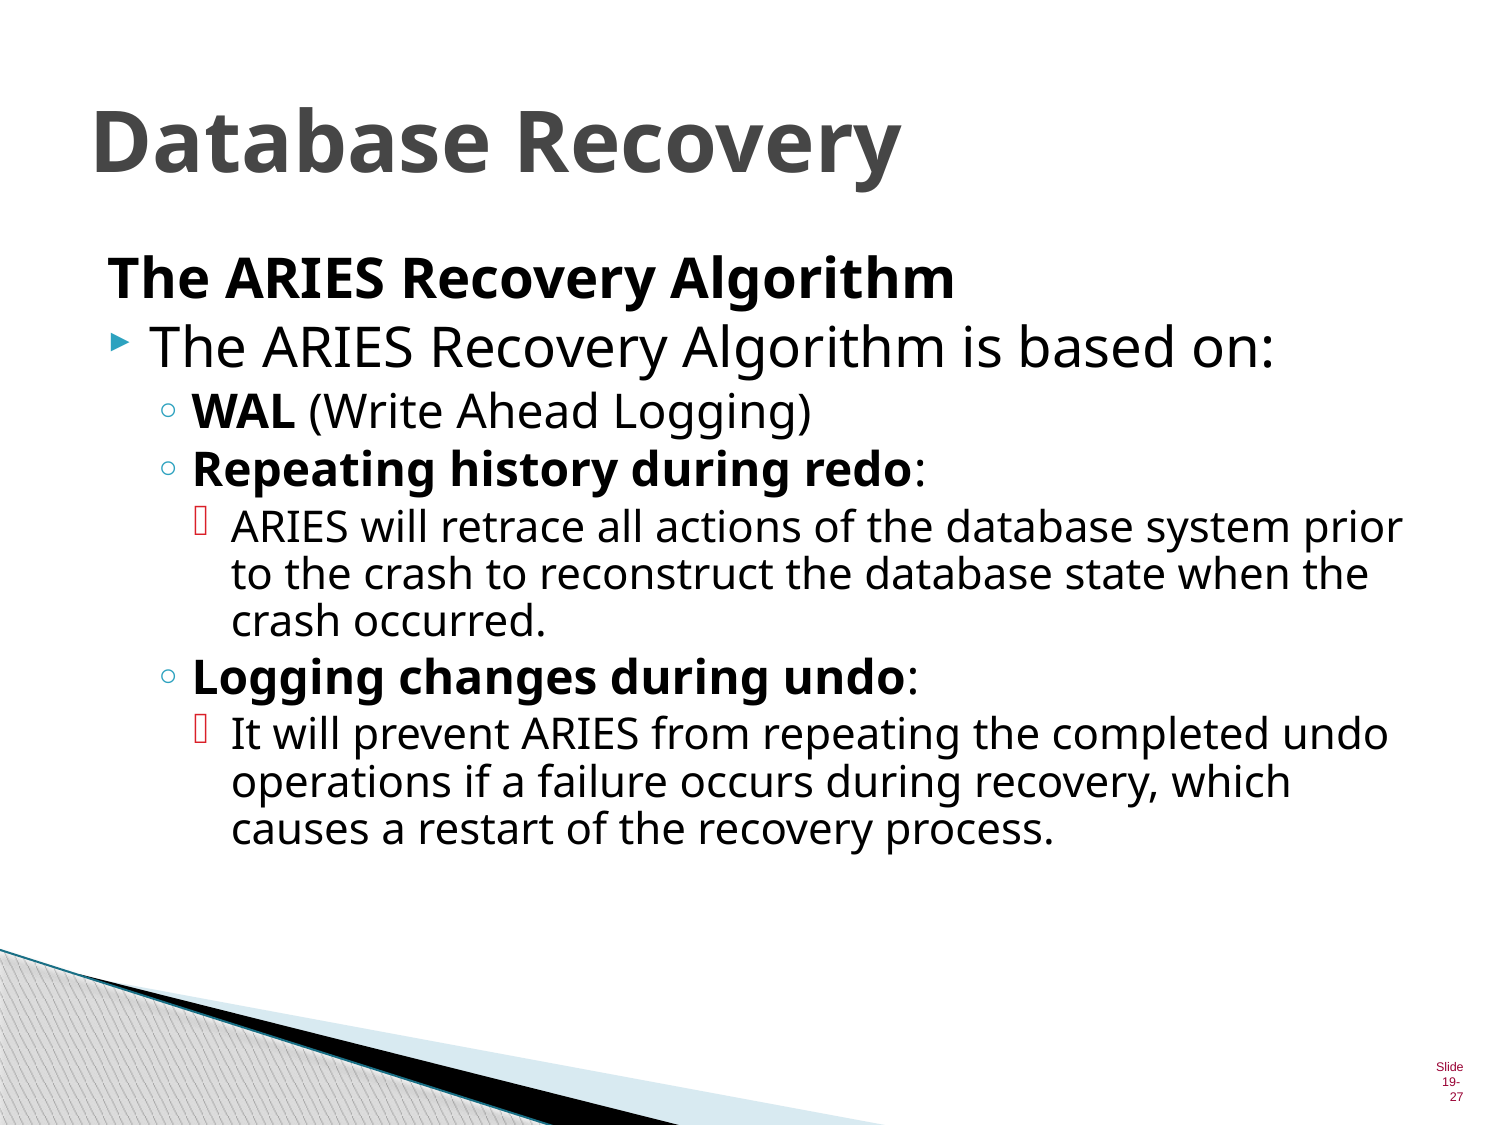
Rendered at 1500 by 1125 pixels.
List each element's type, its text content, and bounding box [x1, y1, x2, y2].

title Database Recovery [75, 45, 1425, 233]
slide_number Slide 19- 27 [1418, 1051, 1479, 1112]
list The ARIES Recovery Algorithm The ARIES Recovery Algorithm is based on: WAL (Write Ahead Logging) Repeating history during redo: ARIES will retrace all actions of the database system prior to the crash to reconstruct the database state when the crash occurred. Logging changes during undo: It will prevent ARIES from repeating the completed undo operations if a failure occurs during recovery, which causes a restart of the recovery process. [75, 243, 1425, 986]
